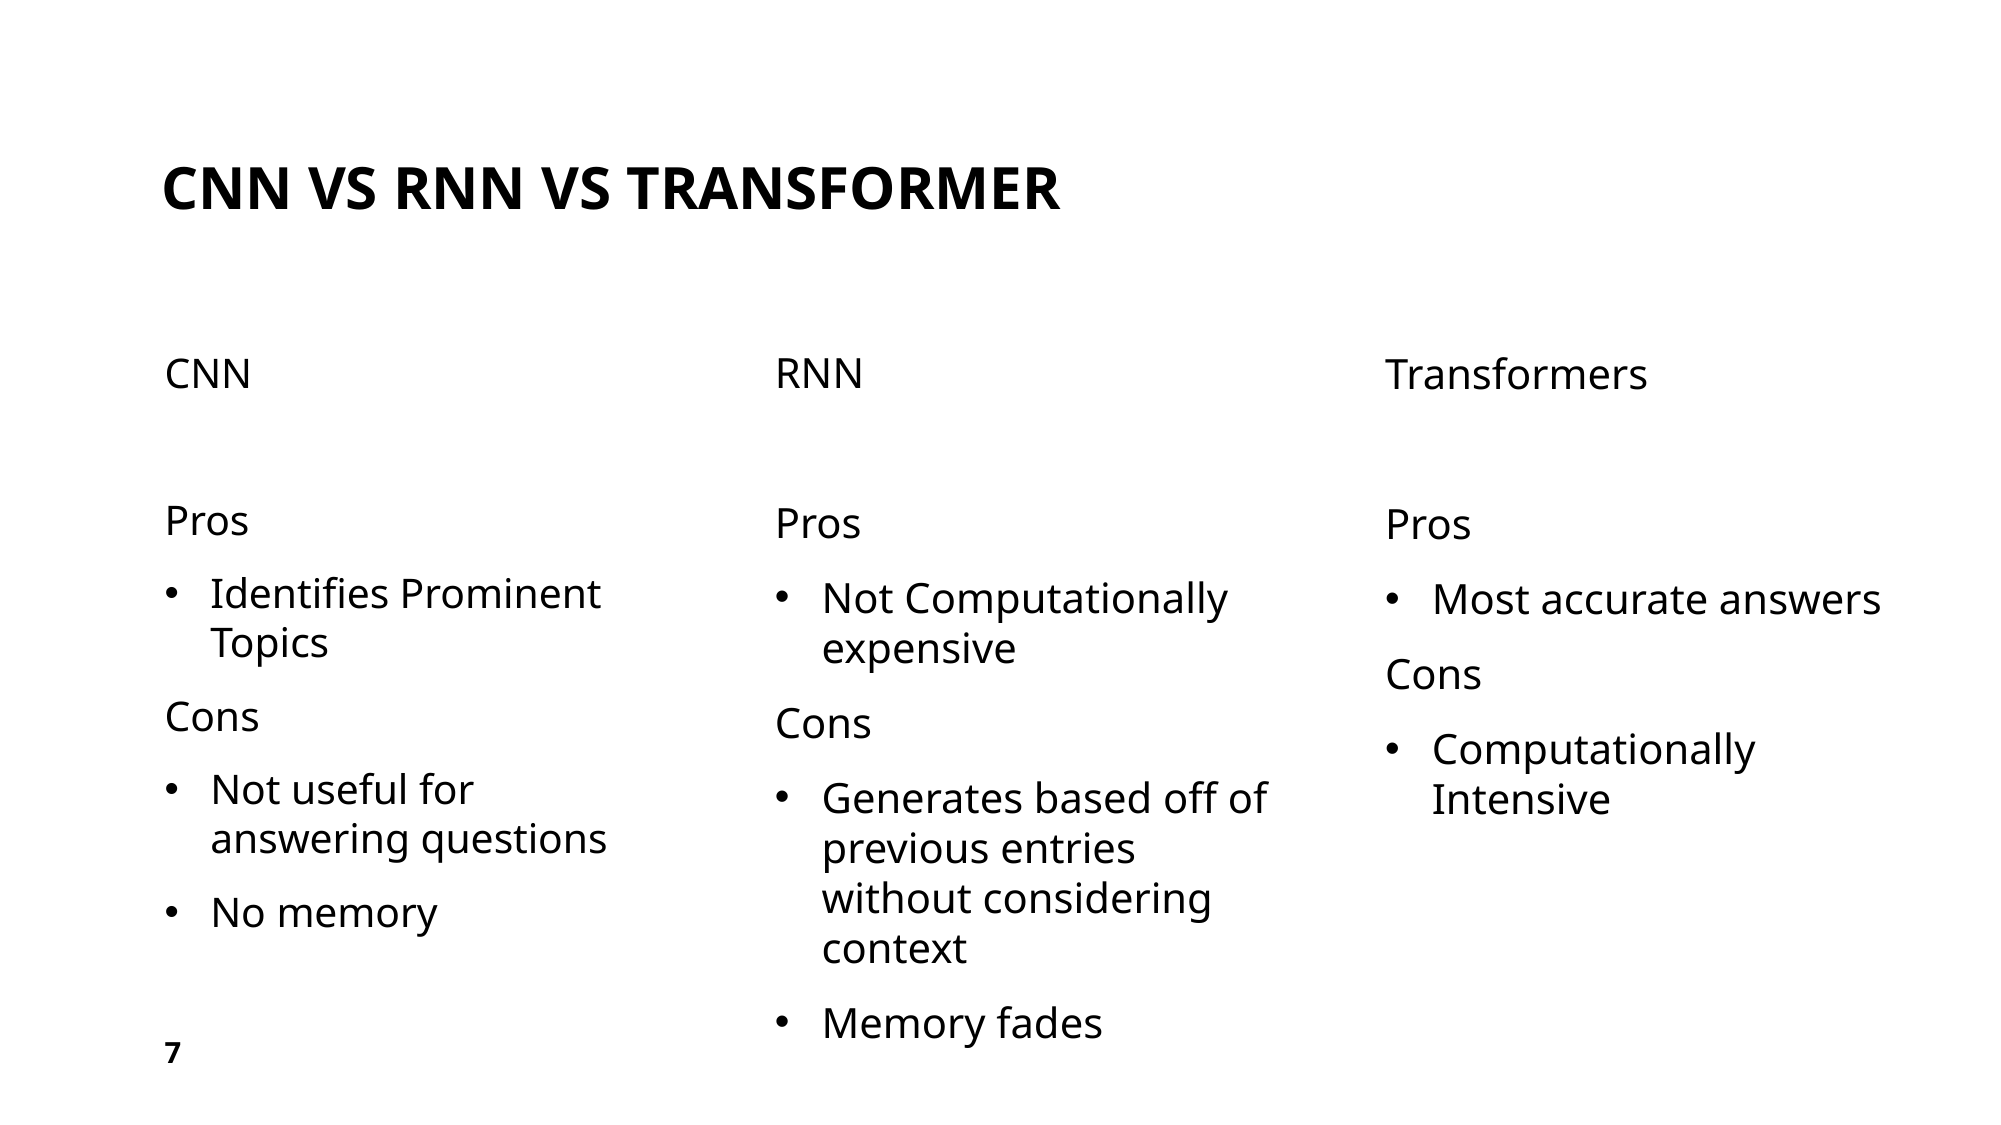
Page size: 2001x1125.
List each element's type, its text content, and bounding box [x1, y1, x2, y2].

list RNN Pros Not Computationally expensive Cons Generates based off of previous entries without considering context Memory fades [759, 338, 1290, 944]
title Cnn vs rnn vs transformer [146, 11, 1854, 230]
text_box Transformers Pros Most accurate answers Cons Computationally Intensive [1369, 340, 1901, 945]
slide_number 7 [149, 1024, 588, 1085]
list CNN Pros Identifies Prominent Topics Cons Not useful for answering questions No memory [149, 340, 680, 946]
